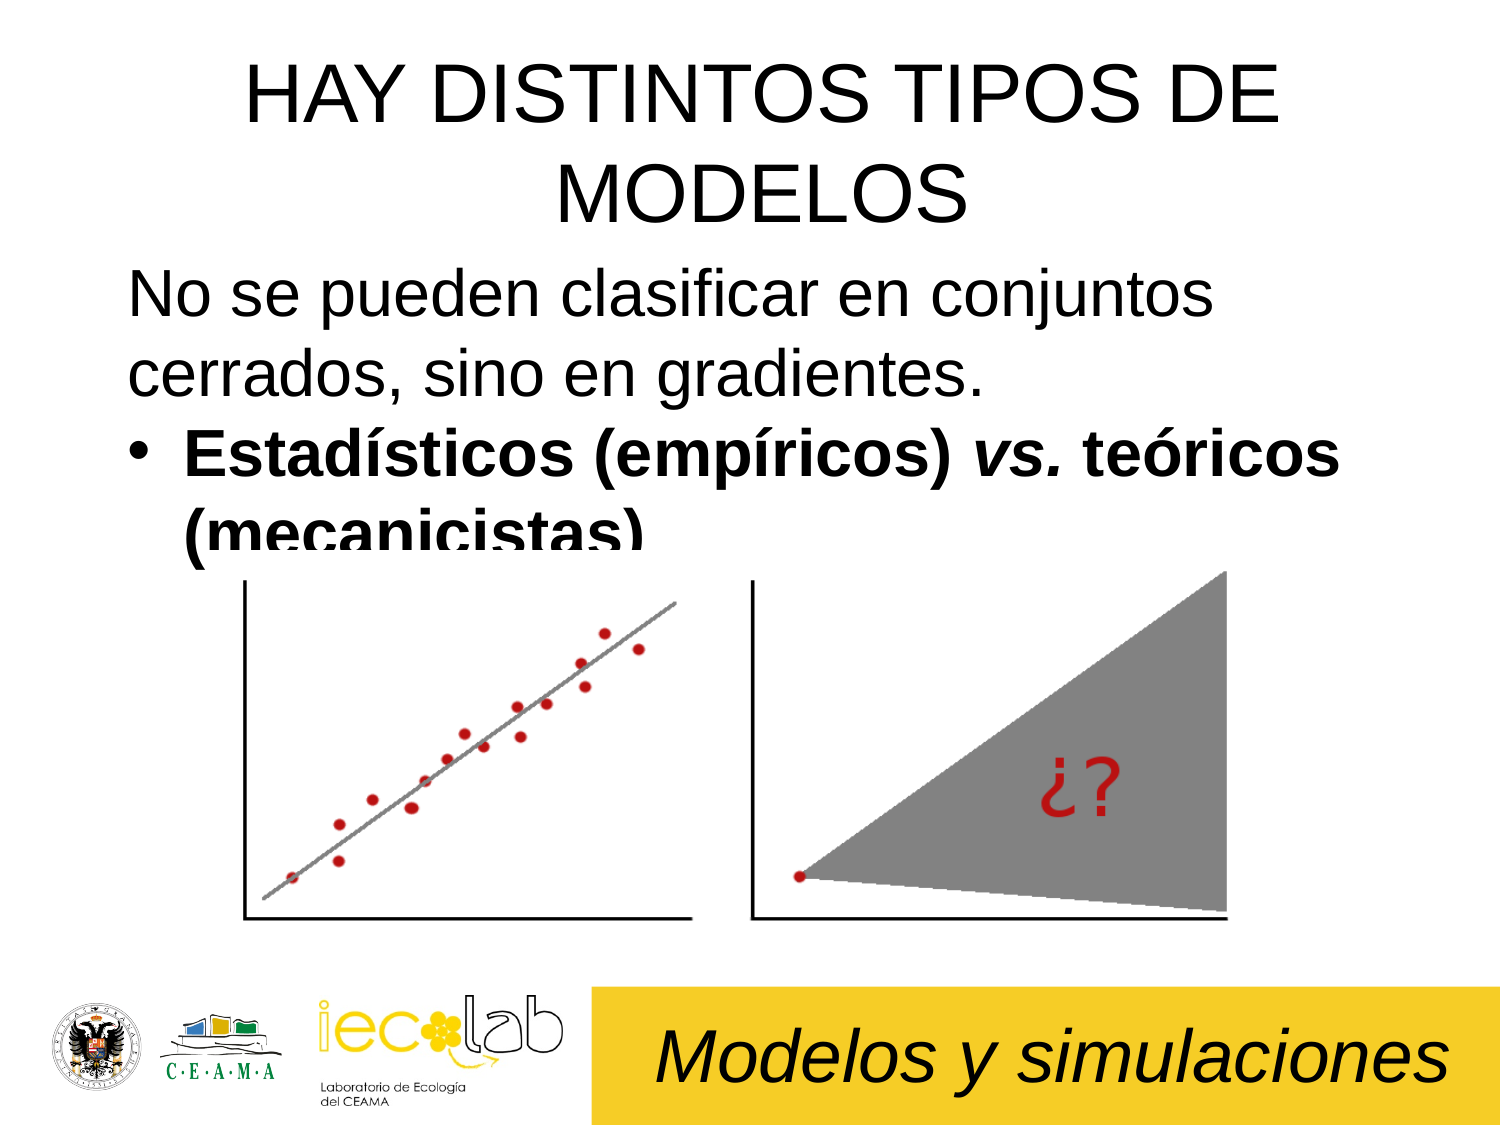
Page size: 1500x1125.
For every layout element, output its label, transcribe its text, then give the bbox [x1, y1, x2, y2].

text_box No se pueden clasificar en conjuntos cerrados, sino en gradientes. Estadísticos (empíricos) vs. teóricos (mecanicistas) [112, 241, 1388, 955]
picture [209, 550, 1261, 943]
picture [160, 1009, 285, 1087]
picture [319, 995, 564, 1106]
picture [47, 1001, 145, 1096]
text_box HAY DISTINTOS TIPOS DE MODELOS [54, 37, 1471, 240]
text_box Modelos y simulaciones [639, 1000, 1467, 1106]
text_box [591, 986, 1500, 1125]
